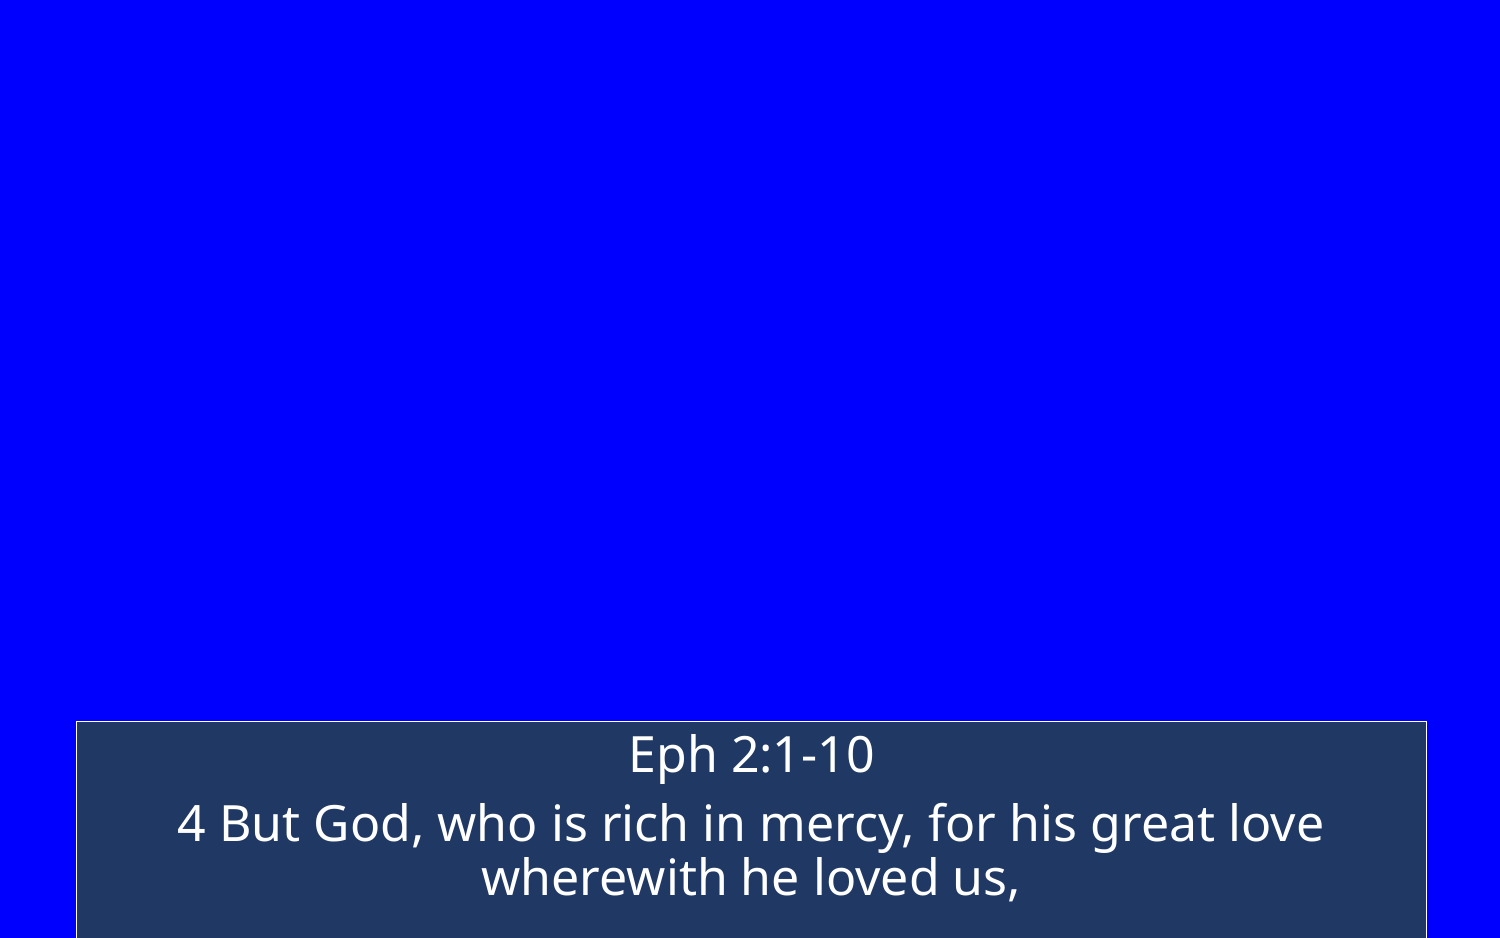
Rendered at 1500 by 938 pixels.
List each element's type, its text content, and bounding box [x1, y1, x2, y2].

subtitle Eph 2:1-10 4 But God, who is rich in mercy, for his great love wherewith he loved us, [76, 721, 1427, 938]
